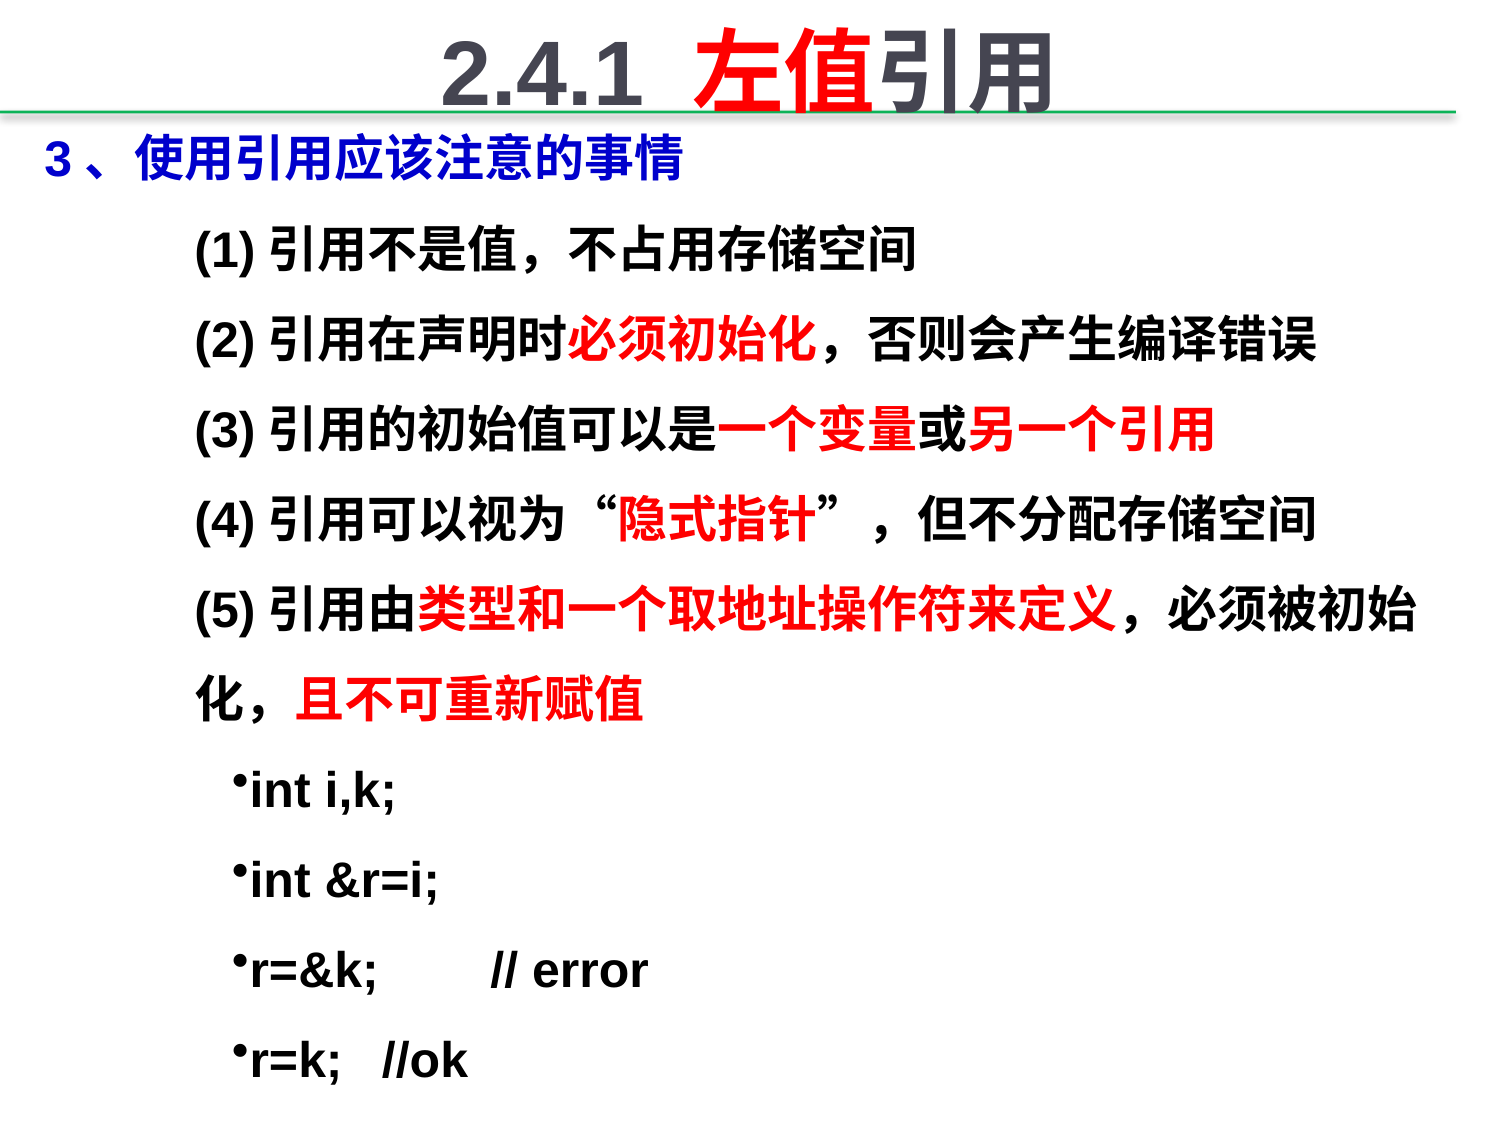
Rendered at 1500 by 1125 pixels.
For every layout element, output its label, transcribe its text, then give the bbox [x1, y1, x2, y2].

title 2.4.1 左值引用 [111, 0, 1388, 125]
list 3、使用引用应该注意的事情 (1)引用不是值，不占用存储空间 (2)引用在声明时必须初始化，否则会产生编译错误 (3)引用的初始值可以是一个变量或另一个引用 (4)引用可以视为“隐式指针”，但不分配存储空间 (5)引用由类型和一个取地址操作符来定义，必须被初始化，且不可重新赋值 int i,k; int &r=i; r=&k; // error r=k; //ok [29, 125, 1460, 1095]
